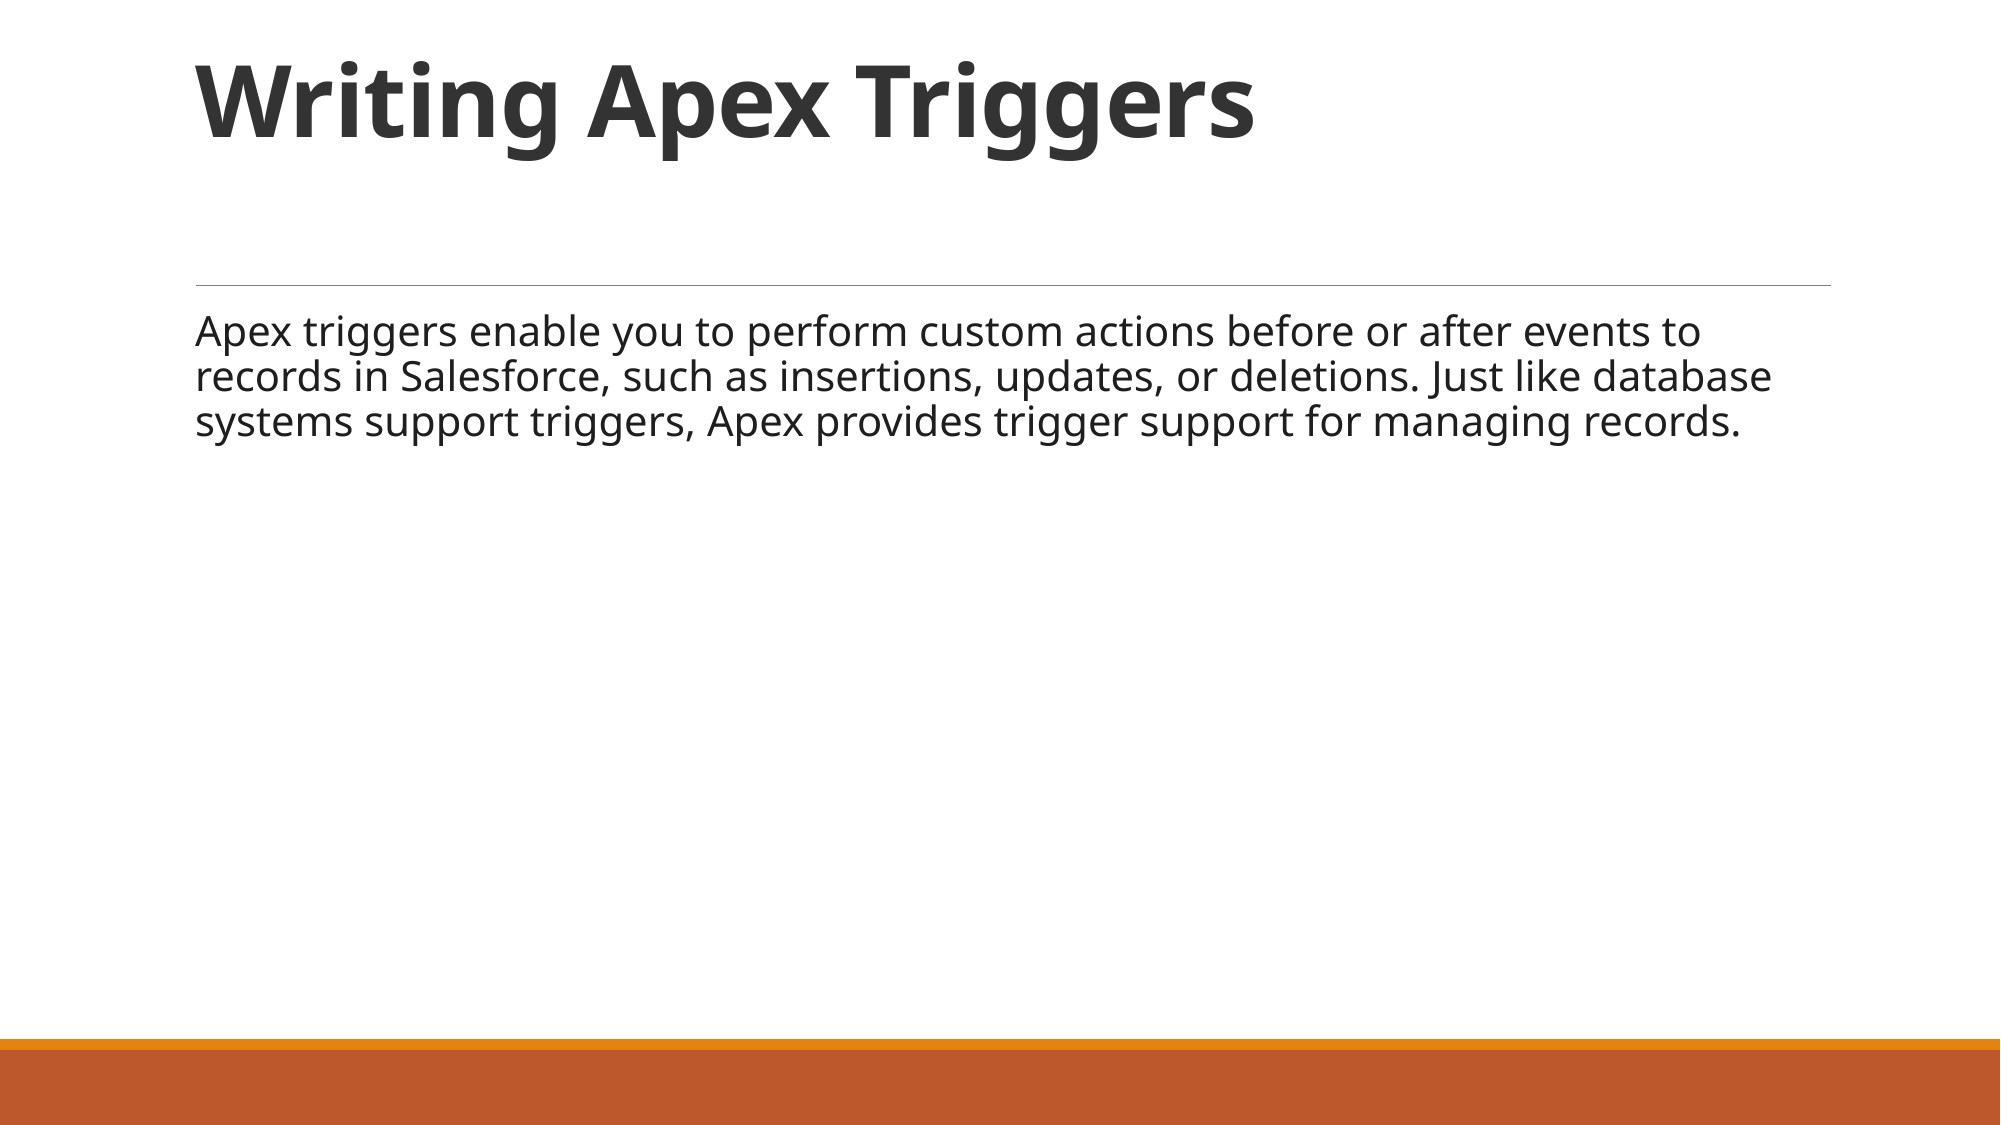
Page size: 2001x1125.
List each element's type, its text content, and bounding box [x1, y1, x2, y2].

title Writing Apex Triggers [180, 47, 1830, 285]
list Apex triggers enable you to perform custom actions before or after events to records in Salesforce, such as insertions, updates, or deletions. Just like database systems support triggers, Apex provides trigger support for managing records. [180, 302, 1830, 963]
